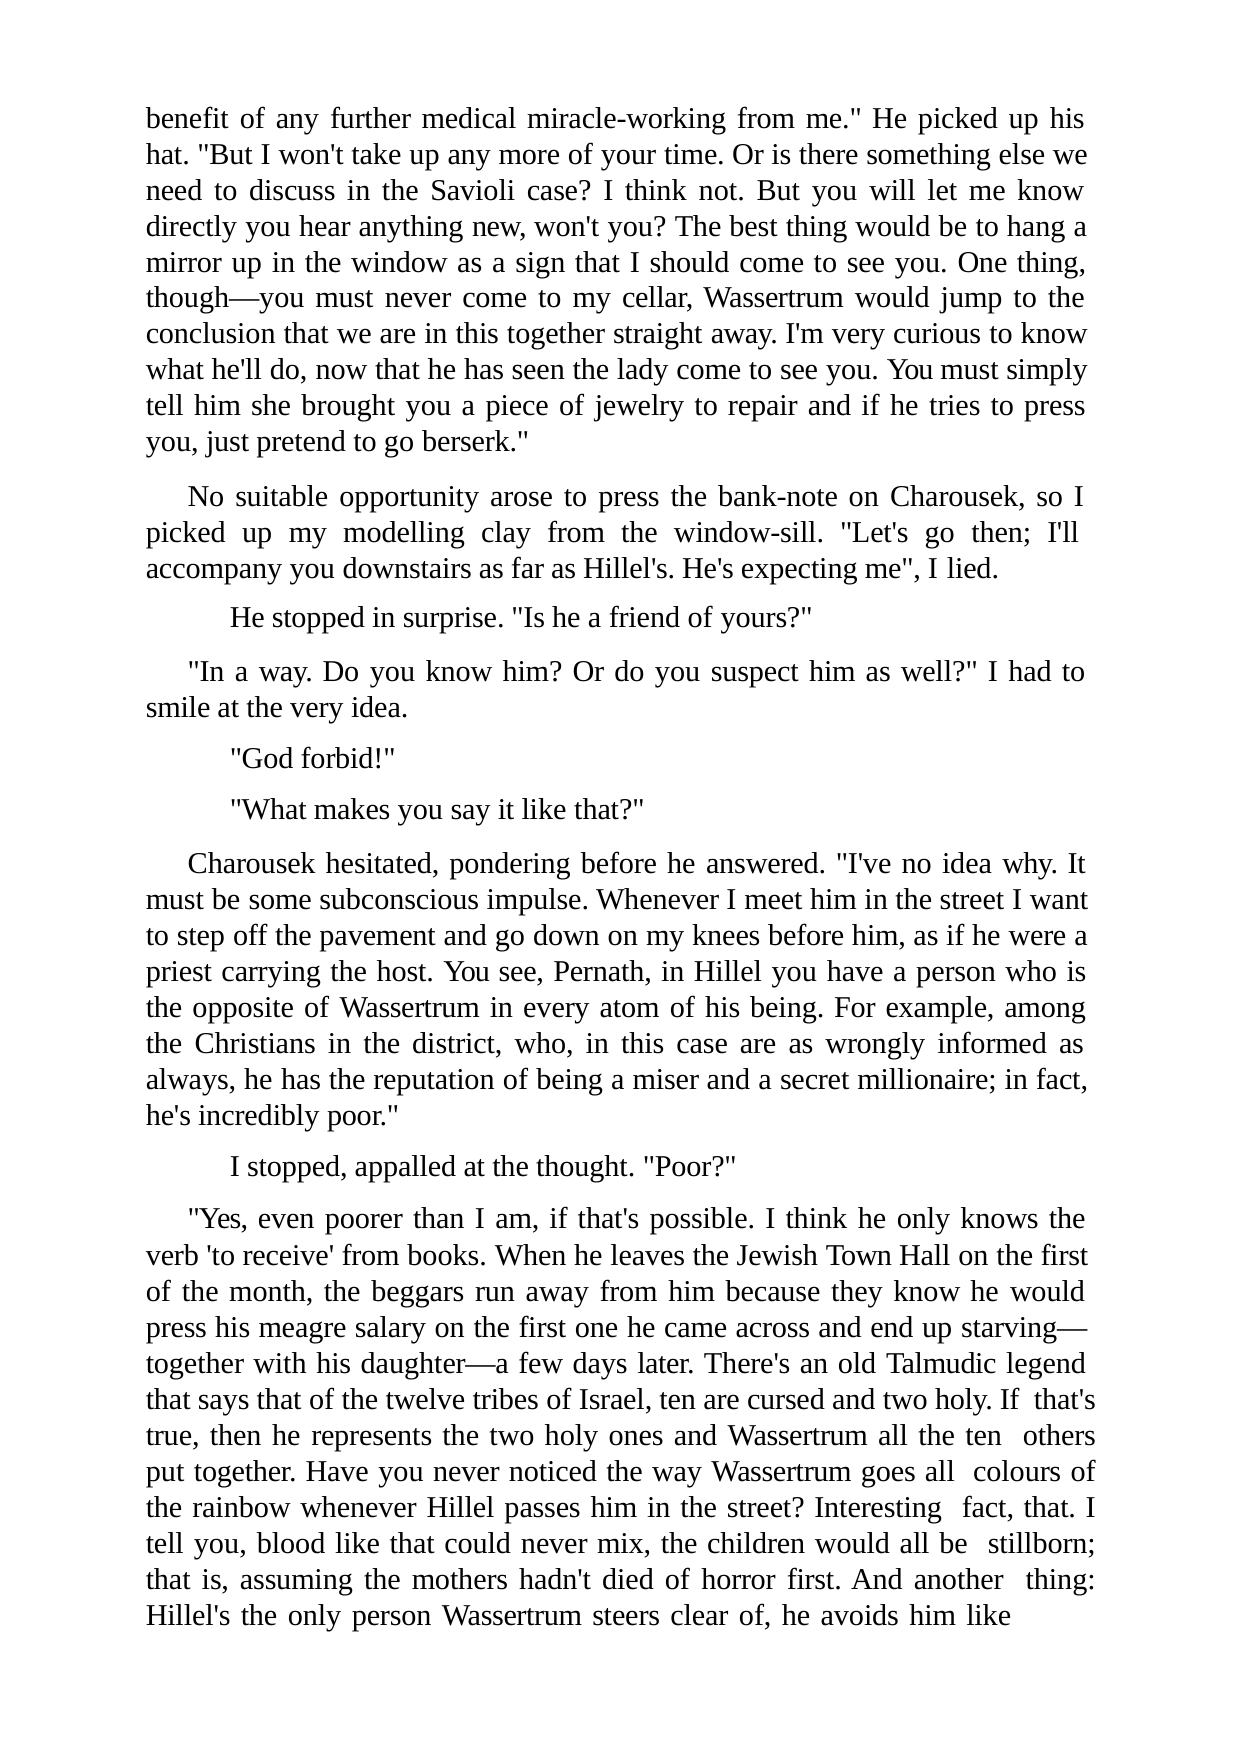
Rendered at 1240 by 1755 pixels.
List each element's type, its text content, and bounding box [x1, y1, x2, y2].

text_box benefit of any further medical miracle-working from me." He picked up his hat. "But I won't take up any more of your time. Or is there something else we need to discuss in the Savioli case? I think not. But you will let me know directly you hear anything new, won't you? The best thing would be to hang a mirror up in the window as a sign that I should come to see you. One thing, though—you must never come to my cellar, Wassertrum would jump to the conclusion that we are in this together straight away. I'm very curious to know what he'll do, now that he has seen the lady come to see you. You must simply tell him she brought you a piece of jewelry to repair and if he tries to press you, just pretend to go berserk." No suitable opportunity arose to press the bank-note on Charousek, so I picked up my modelling clay from the window-sill. "Let's go then; I'll accompany you downstairs as far as Hillel's. He's expecting me", I lied. He stopped in surprise. "Is he a friend of yours?" "In a way. Do you know him? Or do you suspect him as well?" I had to smile at the very idea. "God forbid!" "What makes you say it like that?" Charousek hesitated, pondering before he answered. "I've no idea why. It must be some subconscious impulse. Whenever I meet him in the street I want to step off the pavement and go down on my knees before him, as if he were a priest carrying the host. You see, Pernath, in Hillel you have a person who is the opposite of Wassertrum in every atom of his being. For example, among the Christians in the district, who, in this case are as wrongly informed as always, he has the reputation of being a miser and a secret millionaire; in fact, he's incredibly poor." I stopped, appalled at the thought. "Poor?" "Yes, even poorer than I am, if that's possible. I think he only knows the verb 'to receive' from books. When he leaves the Jewish Town Hall on the first of the month, the beggars run away from him because they know he would press his meagre salary on the first one he came across and end up starving— together with his daughter—a few days later. There's an old Talmudic legend that says that of the twelve tribes of Israel, ten are cursed and two holy. If that's true, then he represents the two holy ones and Wassertrum all the ten others put together. Have you never noticed the way Wassertrum goes all colours of the rainbow whenever Hillel passes him in the street? Interesting fact, that. I tell you, blood like that could never mix, the children would all be stillborn; that is, assuming the mothers hadn't died of horror first. And another thing: Hillel's the only person Wassertrum steers clear of, he avoids him like [143, 98, 1097, 1632]
